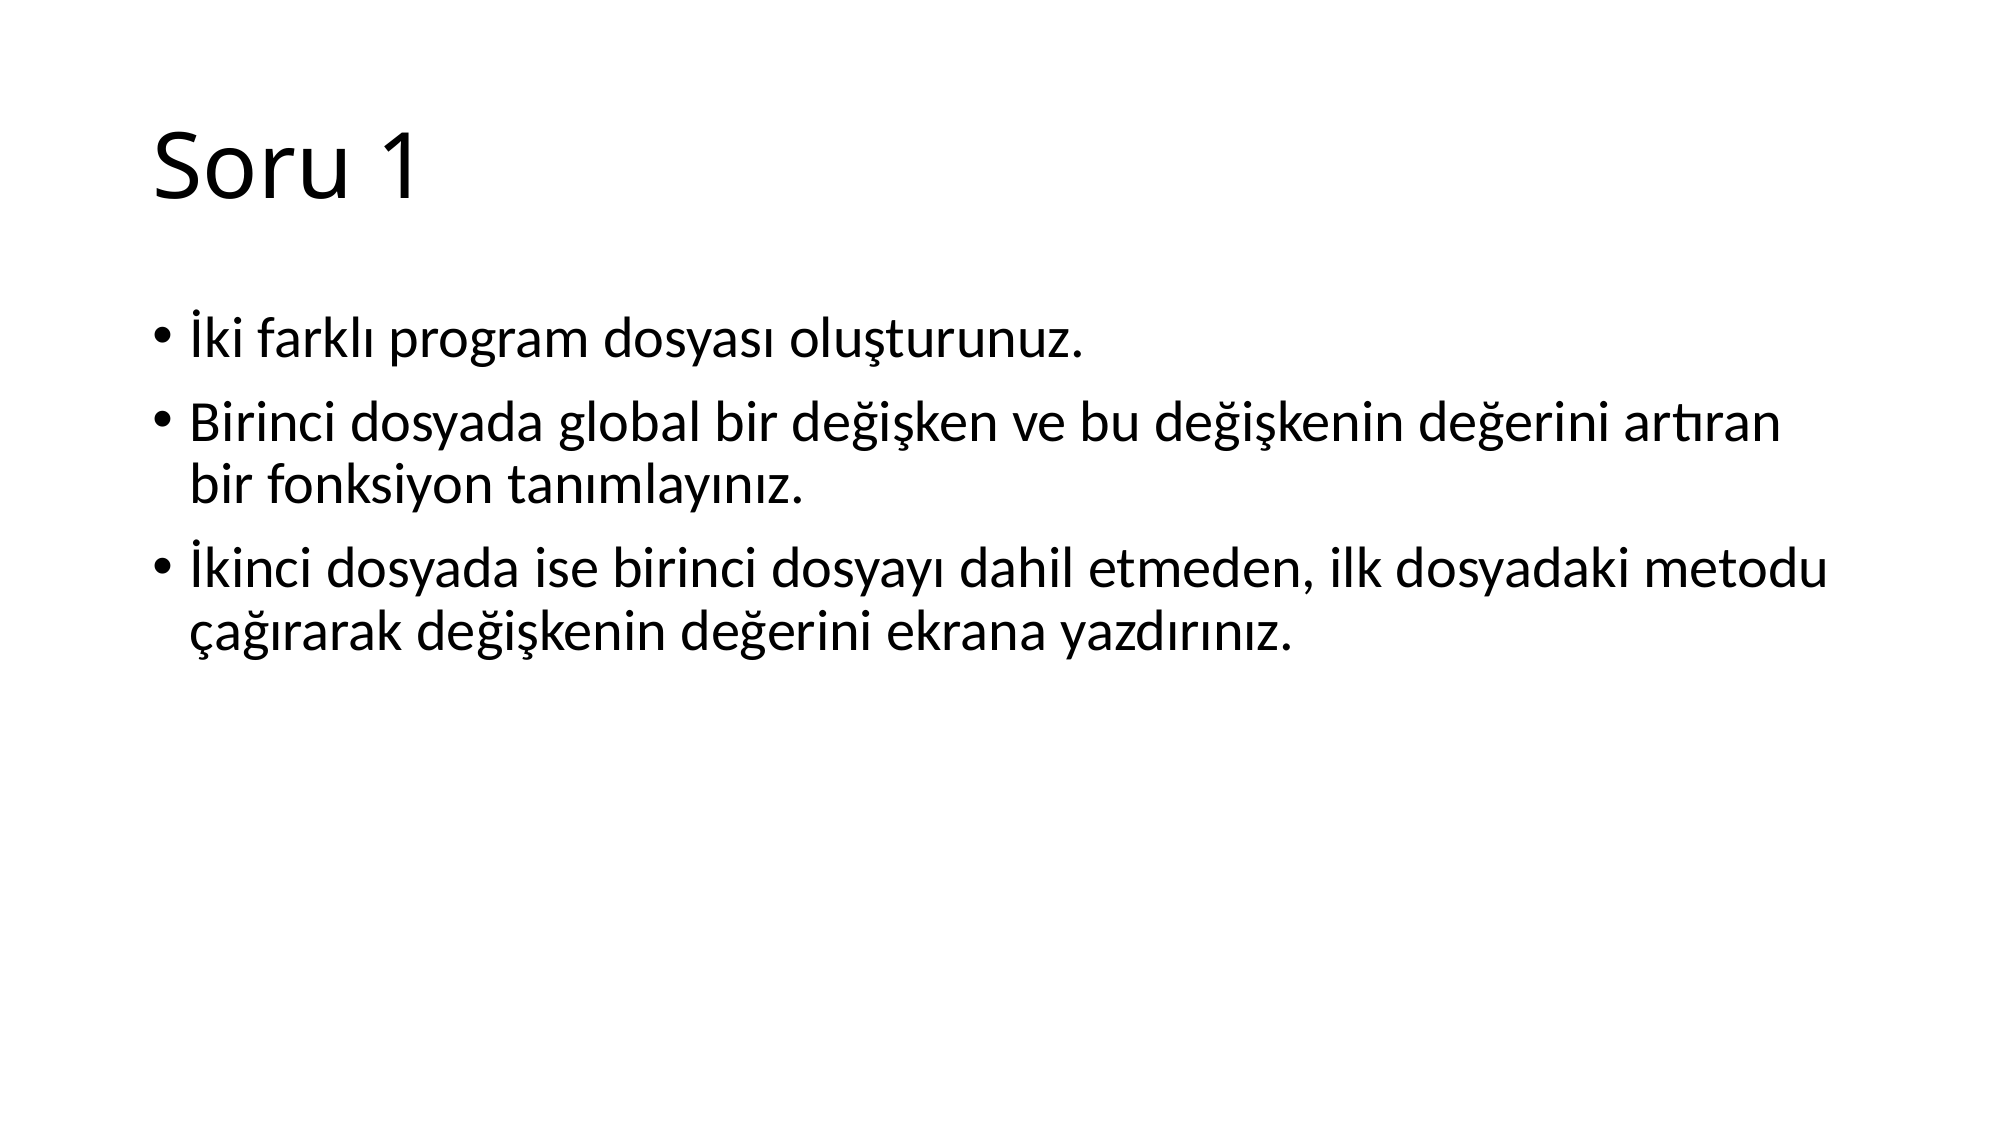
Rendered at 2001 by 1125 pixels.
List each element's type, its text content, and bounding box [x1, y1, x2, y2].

title Soru 1 [137, 59, 1863, 278]
list İki farklı program dosyası oluşturunuz. Birinci dosyada global bir değişken ve bu değişkenin değerini artıran bir fonksiyon tanımlayınız. İkinci dosyada ise birinci dosyayı dahil etmeden, ilk dosyadaki metodu çağırarak değişkenin değerini ekrana yazdırınız. [137, 299, 1863, 1014]
